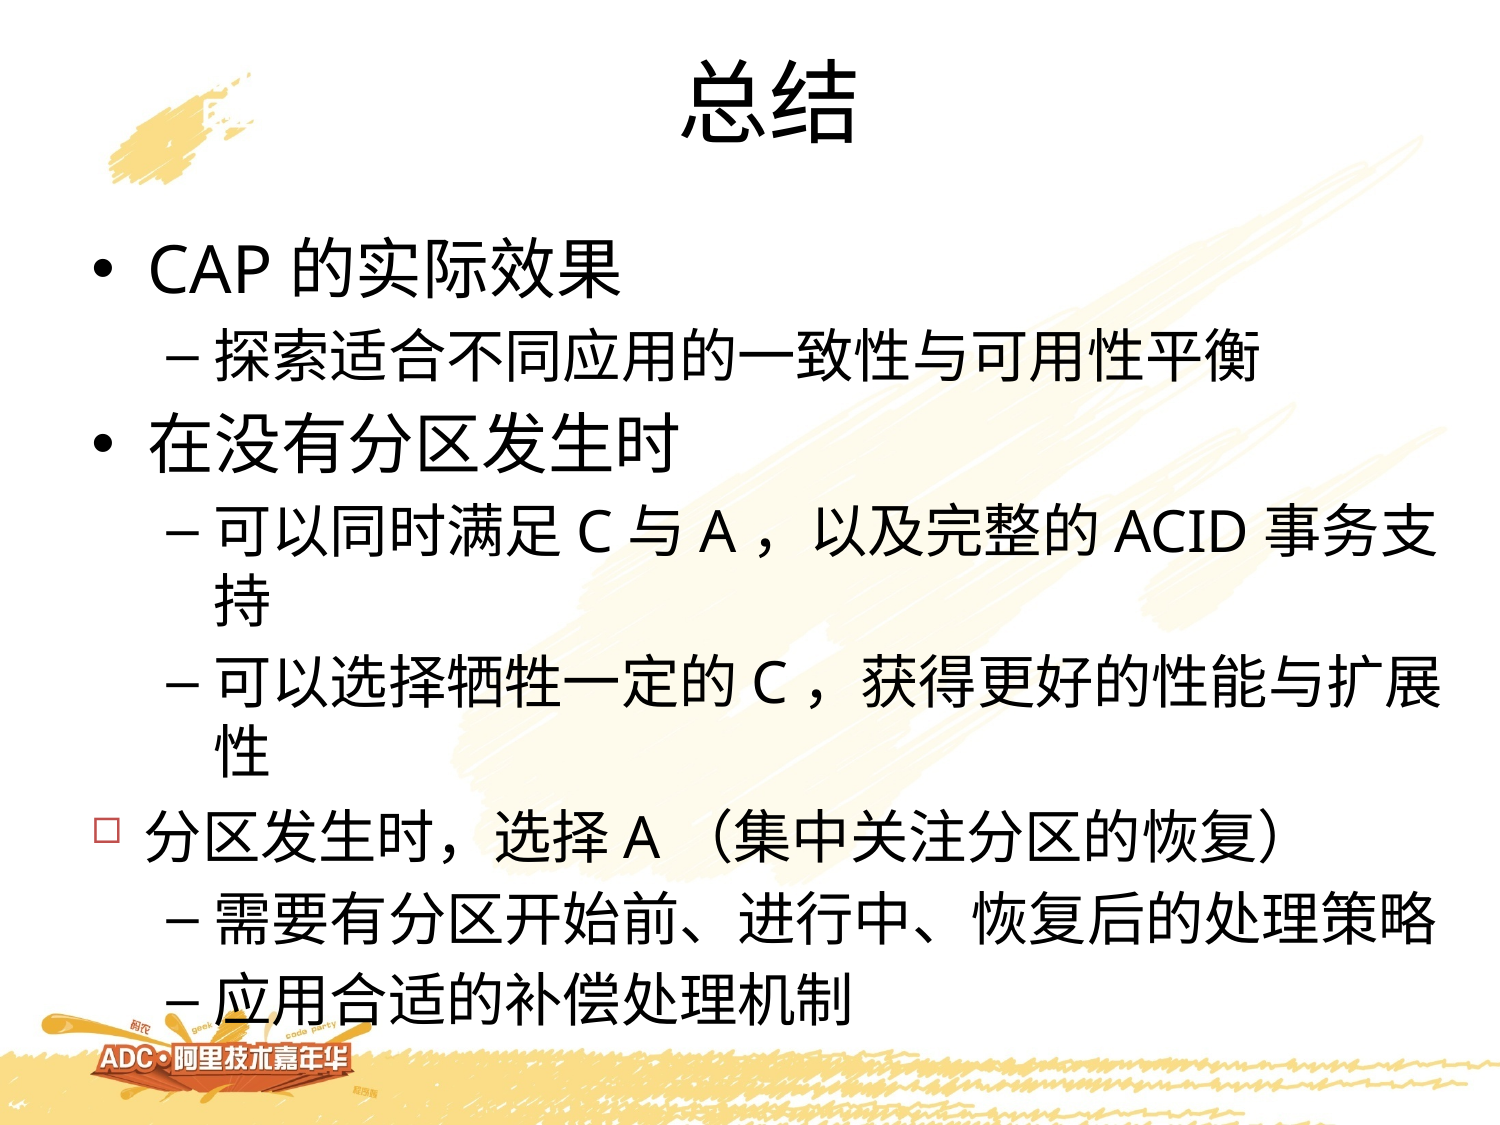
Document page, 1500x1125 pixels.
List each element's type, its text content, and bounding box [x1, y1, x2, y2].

title 总结 [100, 37, 1438, 200]
picture [0, 0, 1500, 1125]
list CAP的实际效果 探索适合不同应用的一致性与可用性平衡 在没有分区发生时 可以同时满足C与A，以及完整的ACID事务支持 可以选择牺牲一定的C，获得更好的性能与扩展性 分区发生时，选择A（集中关注分区的恢复） 需要有分区开始前、进行中、恢复后的处理策略 应用合适的补偿处理机制 [76, 219, 1471, 988]
